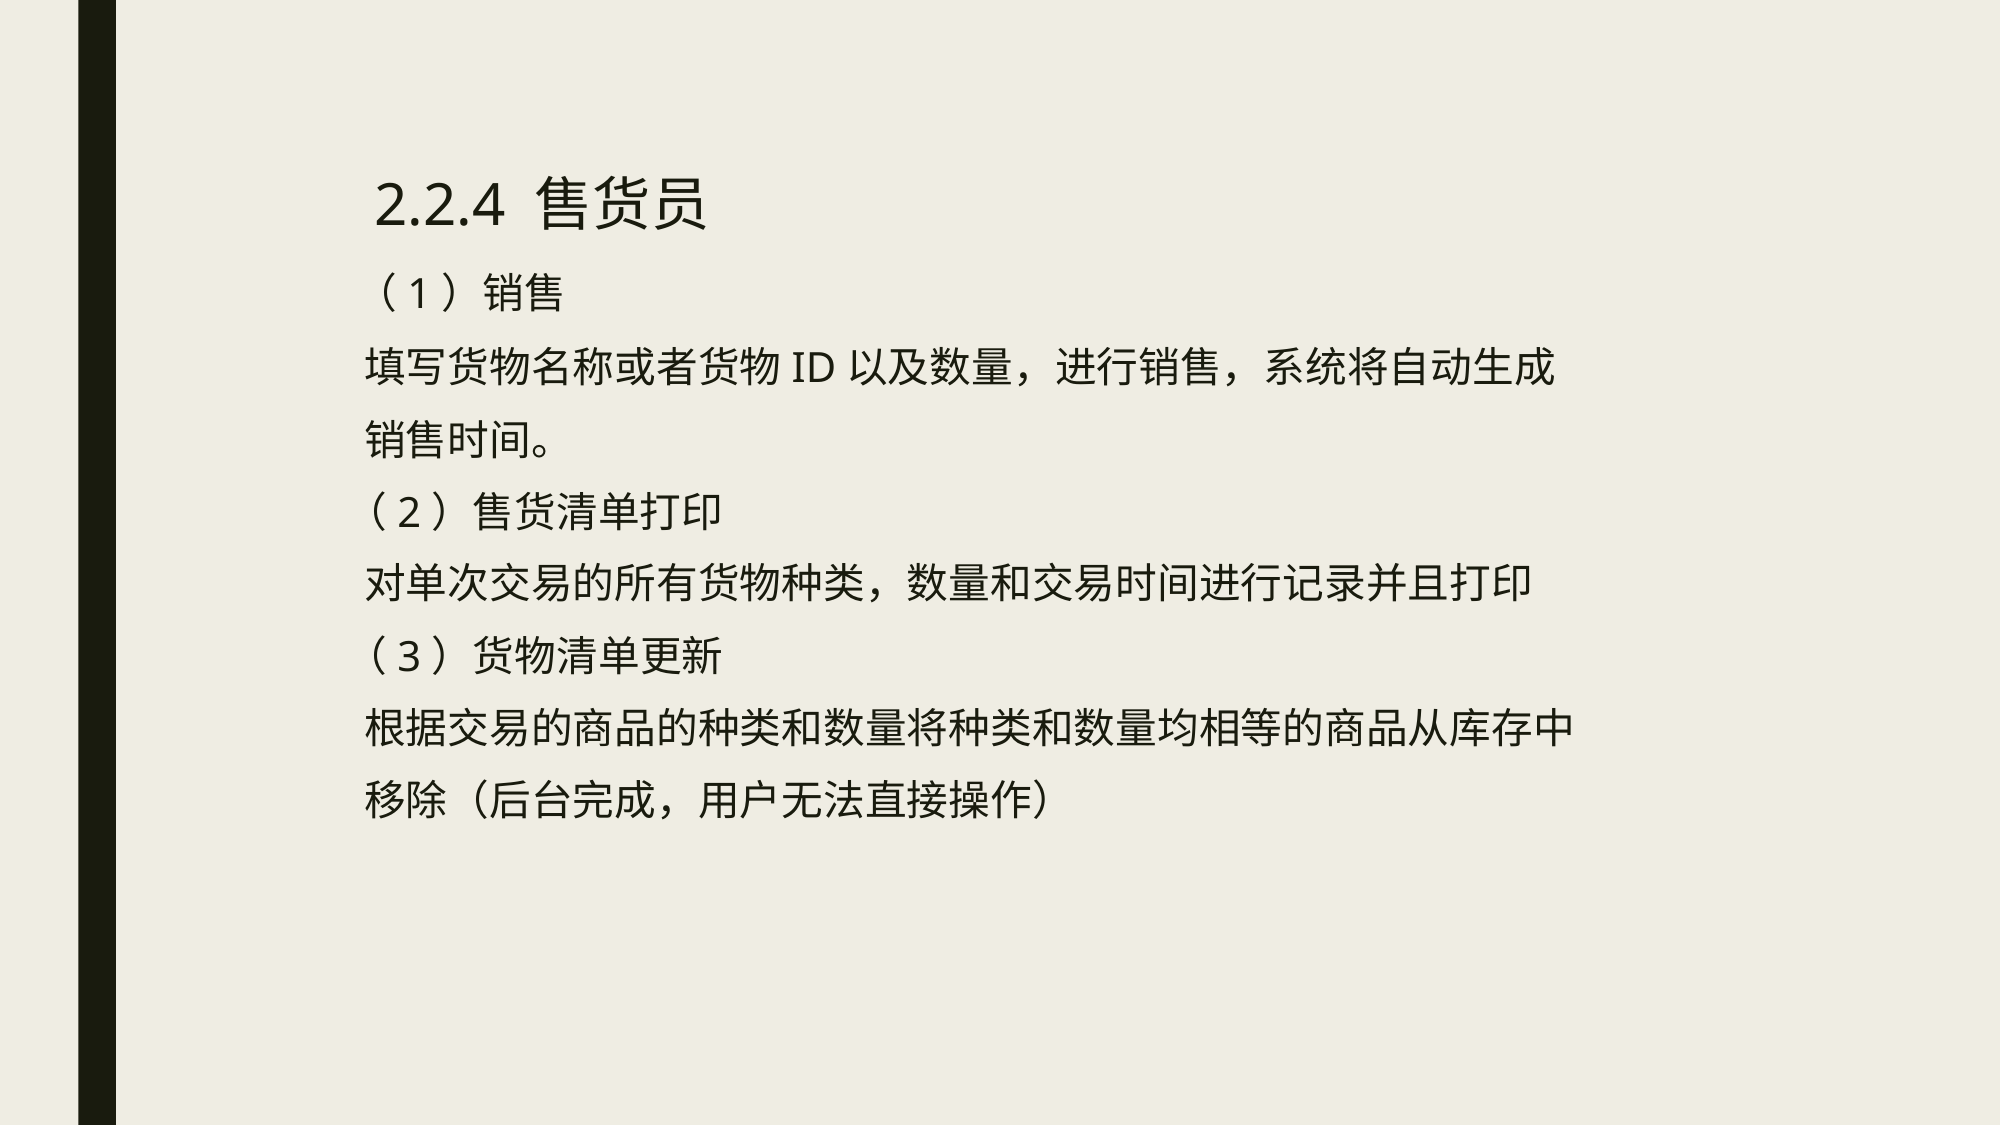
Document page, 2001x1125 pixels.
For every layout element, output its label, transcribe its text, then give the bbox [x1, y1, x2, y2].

list 2.2.4 售货员 （1）销售 填写货物名称或者货物ID以及数量，进行销售，系统将自动生成 销售时间。 （2）售货清单打印 对单次交易的所有货物种类，数量和交易时间进行记录并且打印 （3）货物清单更新 根据交易的商品的种类和数量将种类和数量均相等的商品从库存中 移除（后台完成，用户无法直接操作） [283, 165, 1859, 1040]
